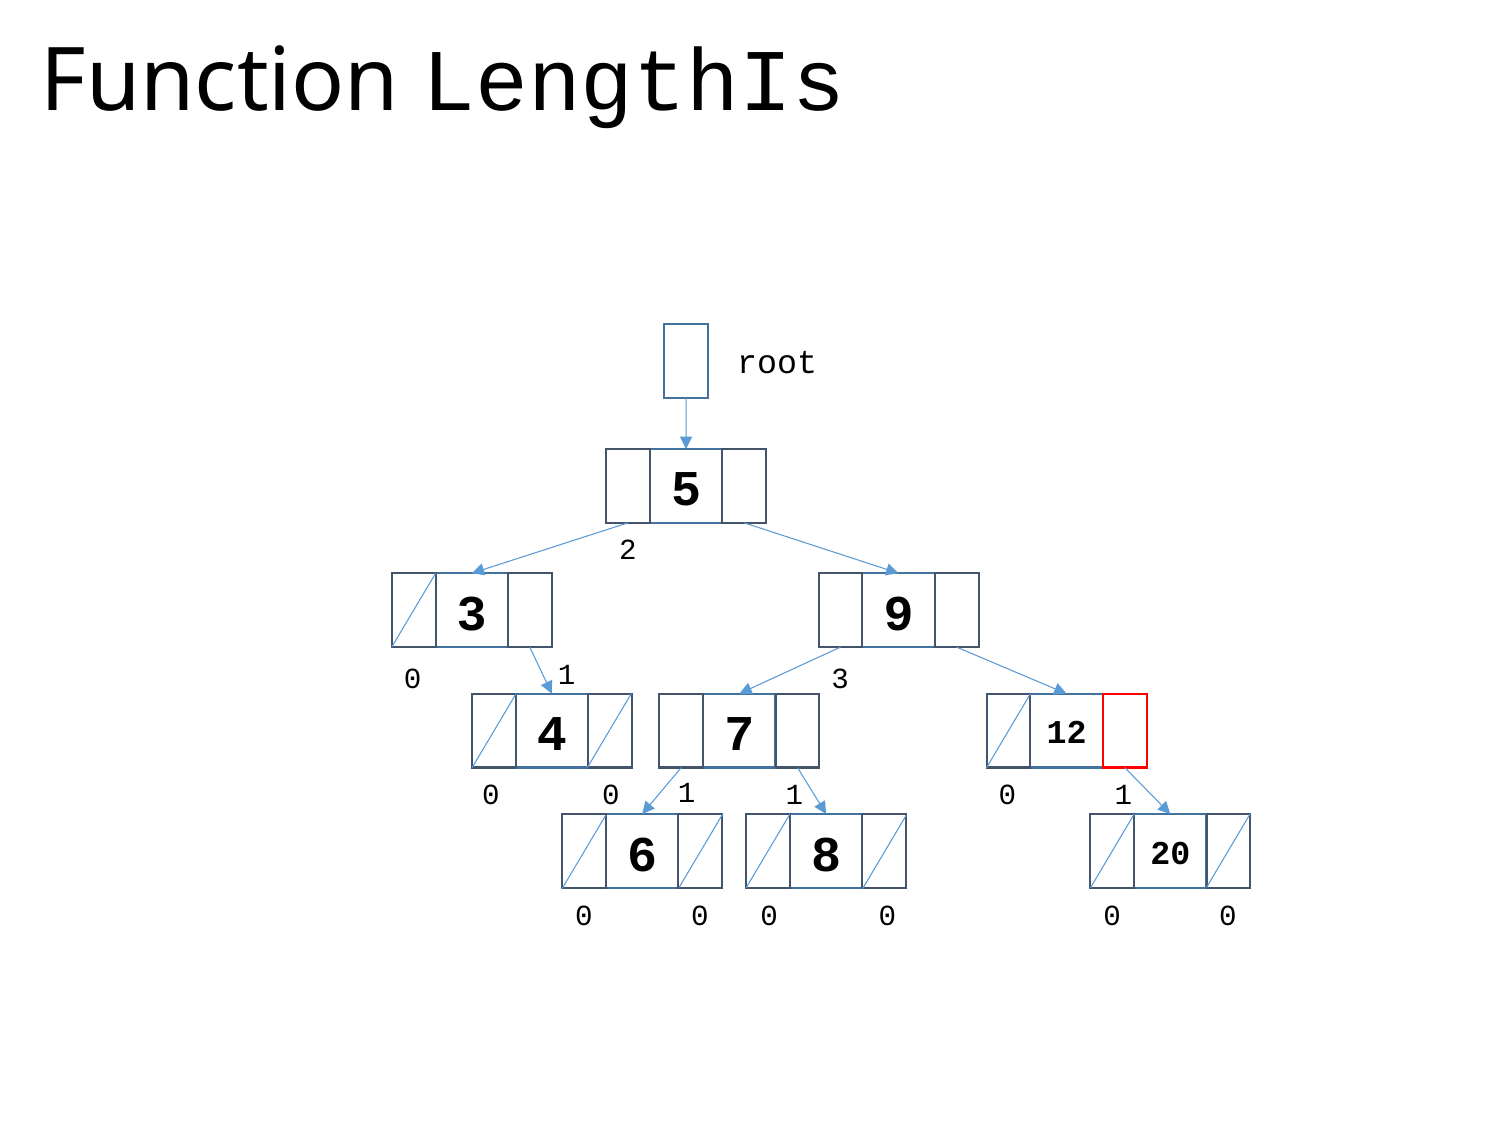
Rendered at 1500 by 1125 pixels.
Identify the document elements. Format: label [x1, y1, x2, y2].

text_box [722, 332, 1041, 388]
text_box [391, 323, 1252, 939]
title [25, 26, 1469, 138]
text_box [389, 652, 437, 703]
